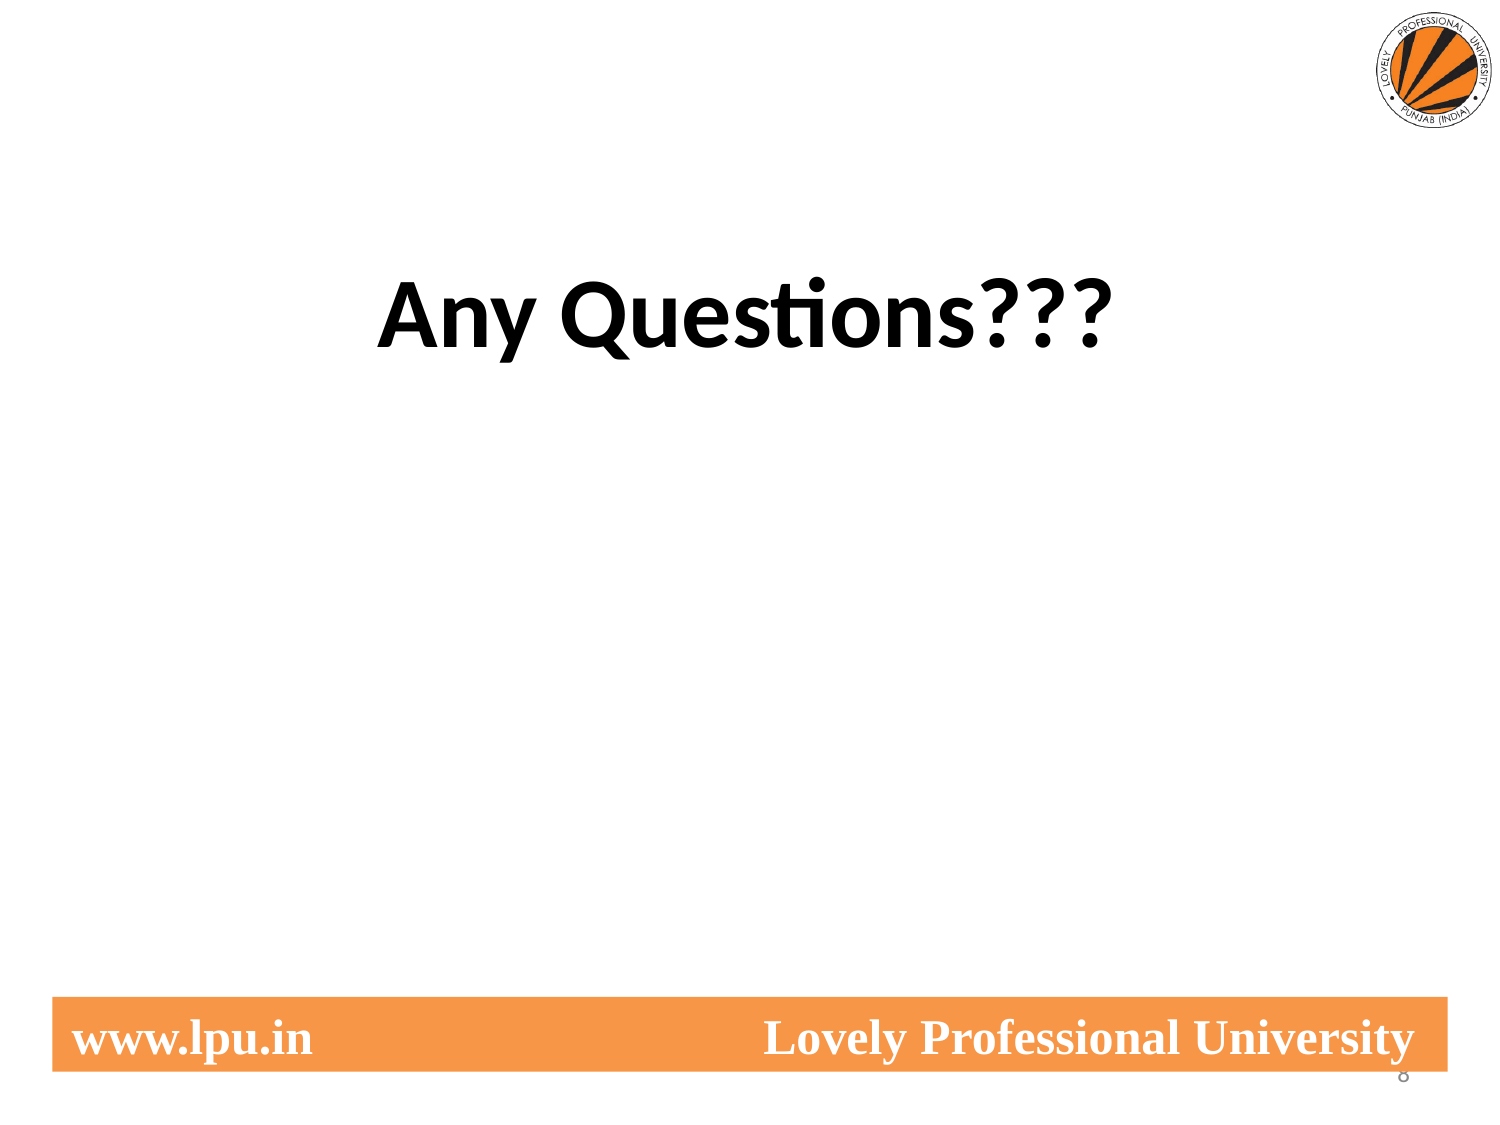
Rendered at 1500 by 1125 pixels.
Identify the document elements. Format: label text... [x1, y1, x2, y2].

text_box Any Questions??? [142, 232, 1352, 383]
text_box 8 [1074, 1072, 1425, 1103]
text_box www.lpu.in Lovely Professional University [52, 996, 1448, 1072]
picture [1375, 11, 1492, 128]
